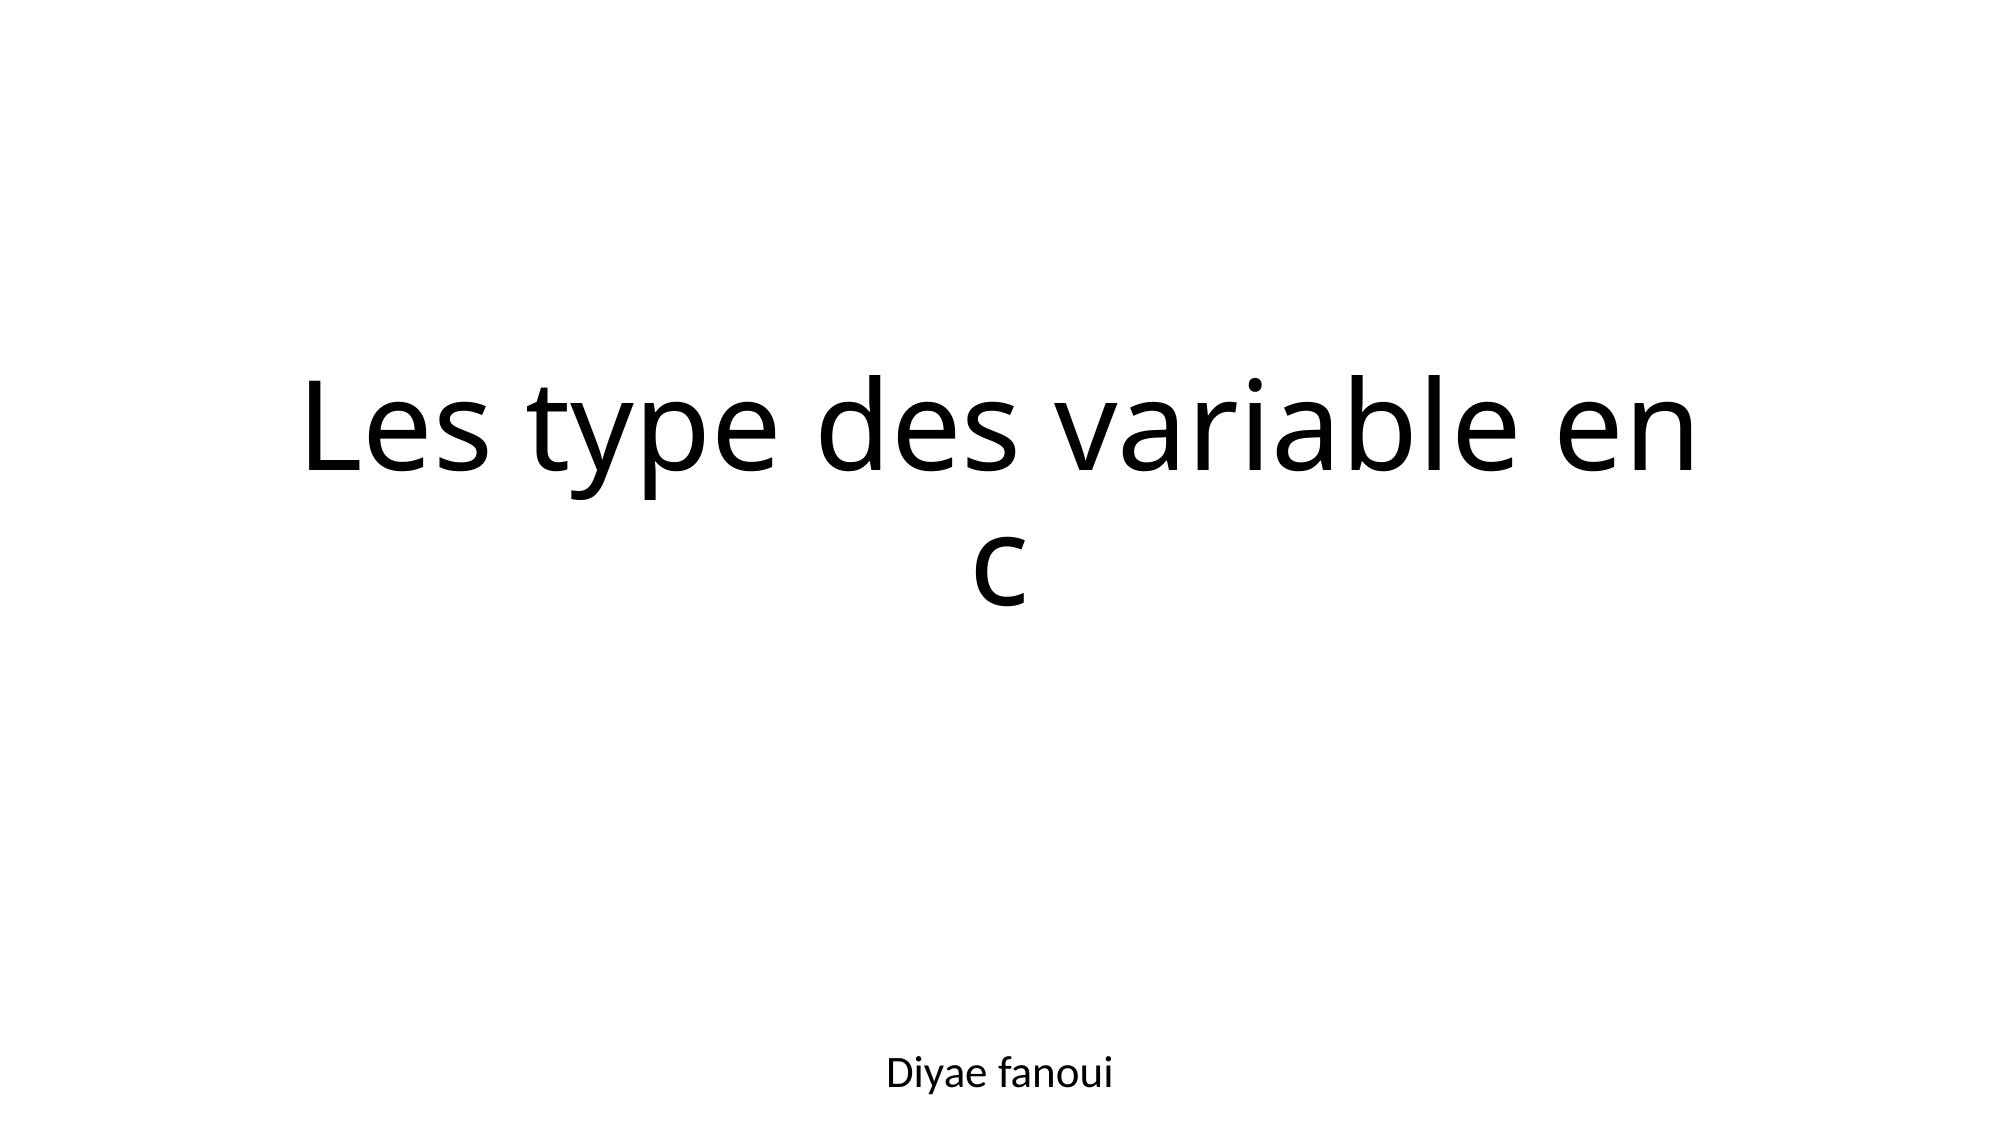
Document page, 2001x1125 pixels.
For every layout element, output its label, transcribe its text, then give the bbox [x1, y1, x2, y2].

subtitle Diyae fanoui [249, 1040, 1750, 1105]
title Les type des variable en c [249, 485, 1750, 640]
